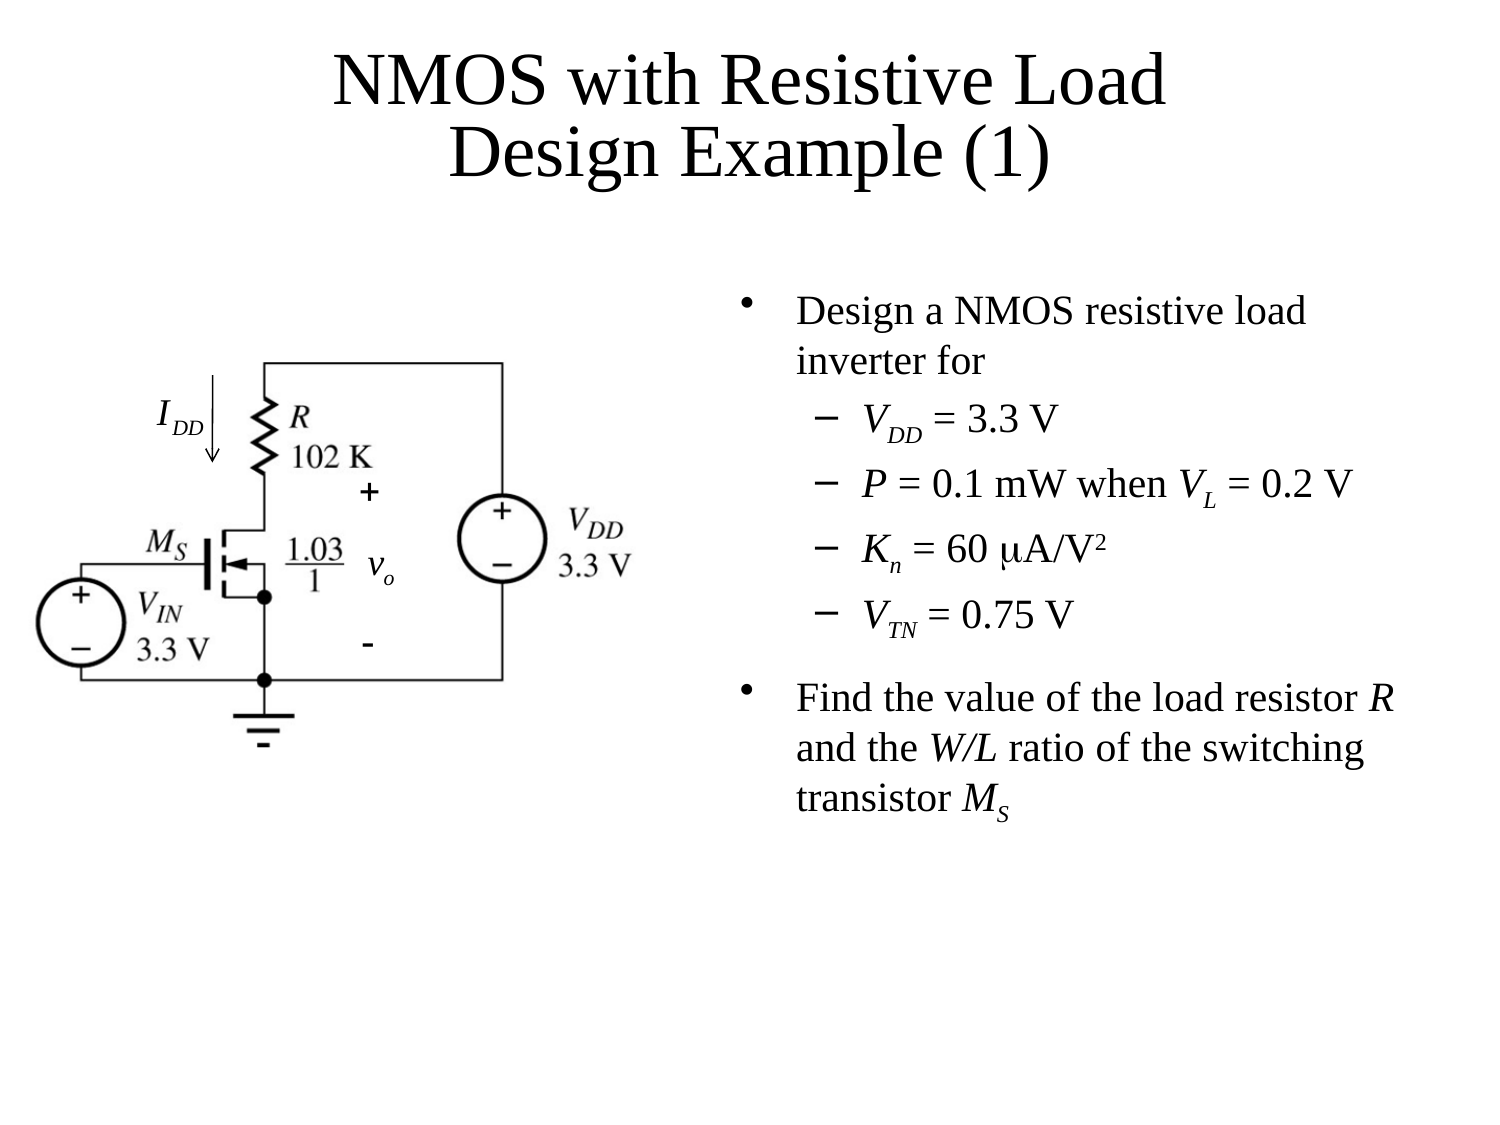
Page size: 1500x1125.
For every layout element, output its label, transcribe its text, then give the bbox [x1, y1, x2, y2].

list Design a NMOS resistive load inverter for VDD = 3.3 V P = 0.1 mW when VL = 0.2 V Kn = 60 A/V2 VTN = 0.75 V [724, 274, 1451, 701]
text_box Find the value of the load resistor R and the W/L ratio of the switching transistor MS [725, 662, 1425, 888]
title NMOS with Resistive Load Design Example (1) [112, 37, 1388, 201]
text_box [25, 337, 663, 763]
